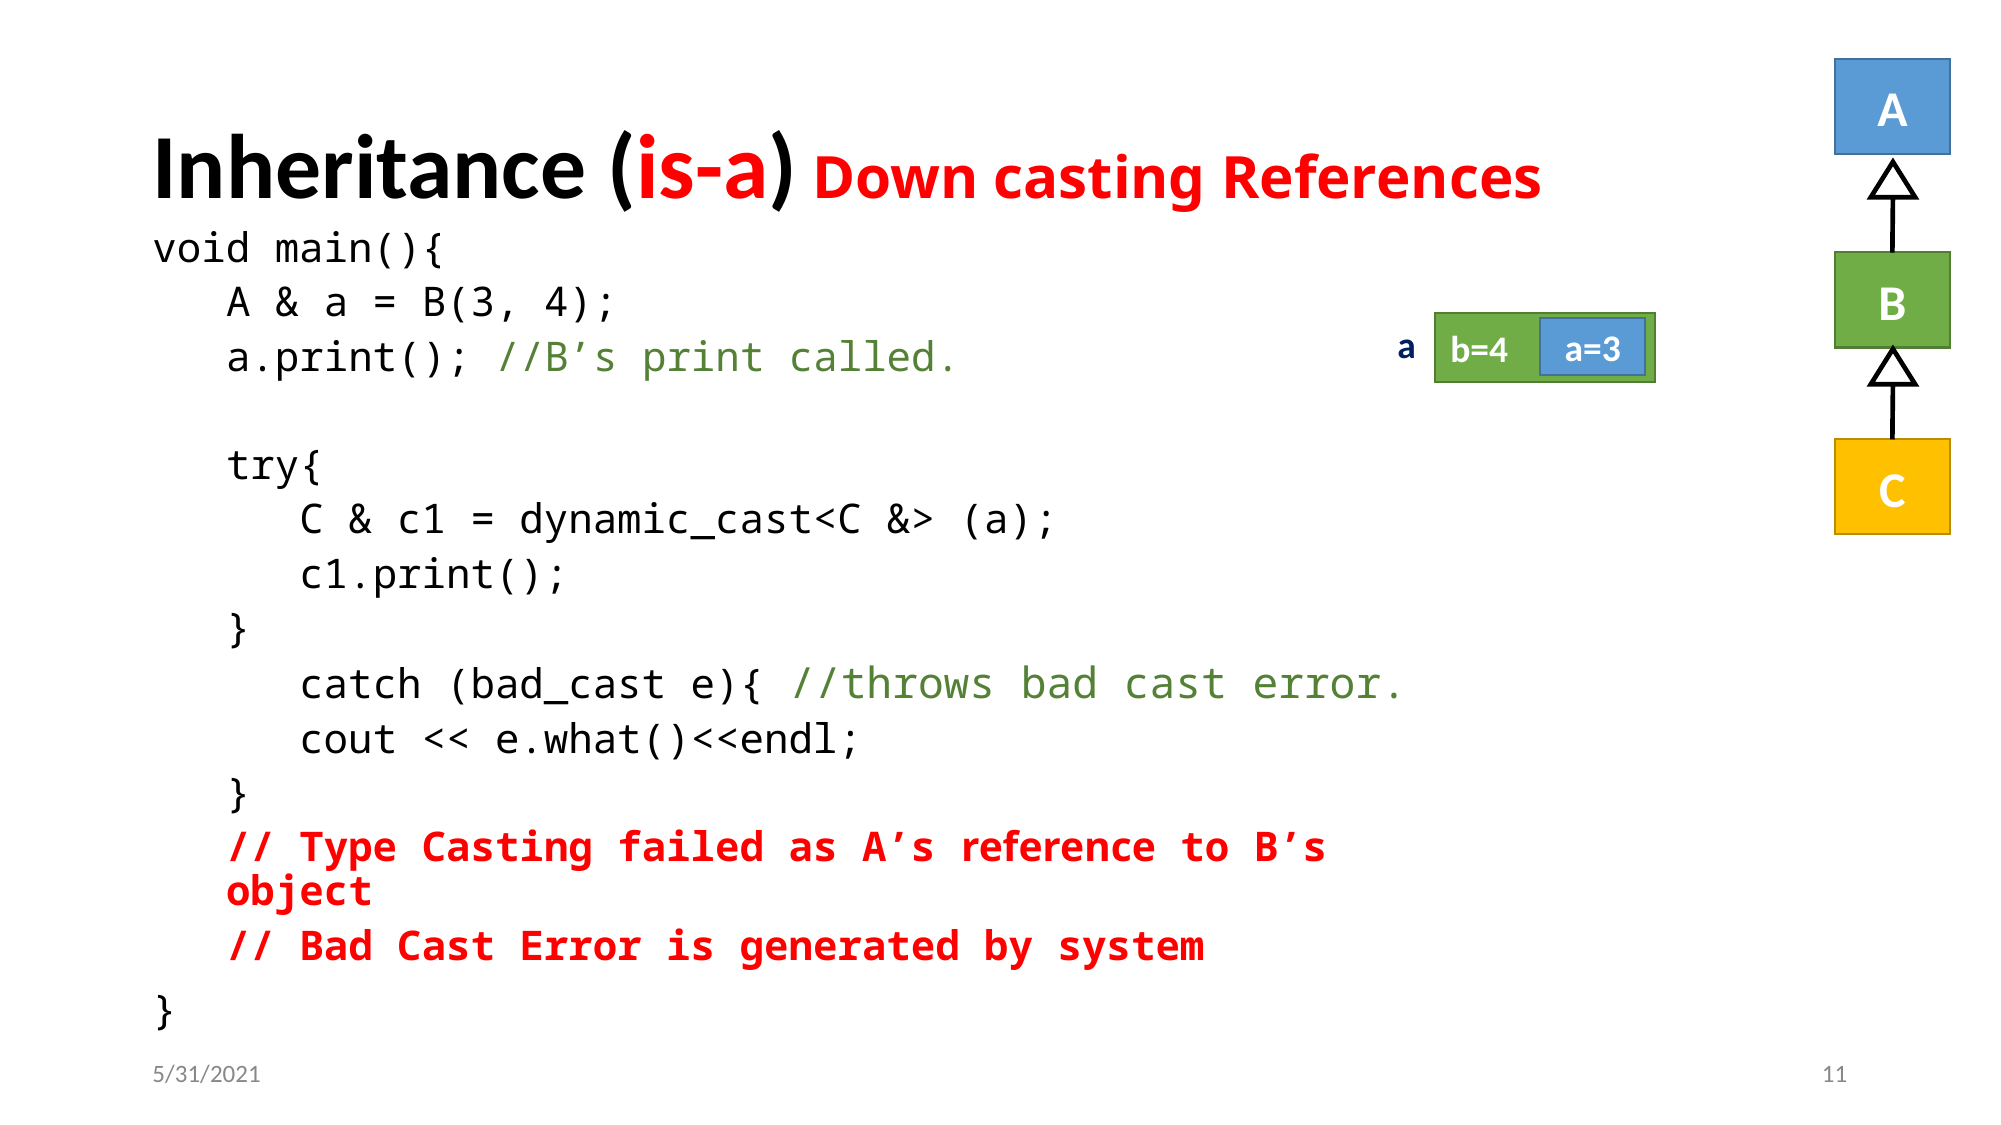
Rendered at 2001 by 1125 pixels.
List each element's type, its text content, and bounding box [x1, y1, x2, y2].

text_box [1360, 313, 1656, 382]
title Inheritance (is-a) Down casting References [137, 59, 1832, 278]
slide_number 11 [1412, 1042, 1863, 1103]
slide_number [137, 1043, 588, 1103]
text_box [1834, 59, 1950, 535]
list void main(){ A & a = B(3, 4); a.print(); //B’s print called. try{ C & c1 = dynamic_cast<C &> (a); c1.print(); } catch (bad_cast e){ //throws bad cast error. cout << e.what()<<endl; } // Type Casting failed as A’s reference to B’s object // Bad Cast Error is generated by system } [137, 219, 1511, 1043]
